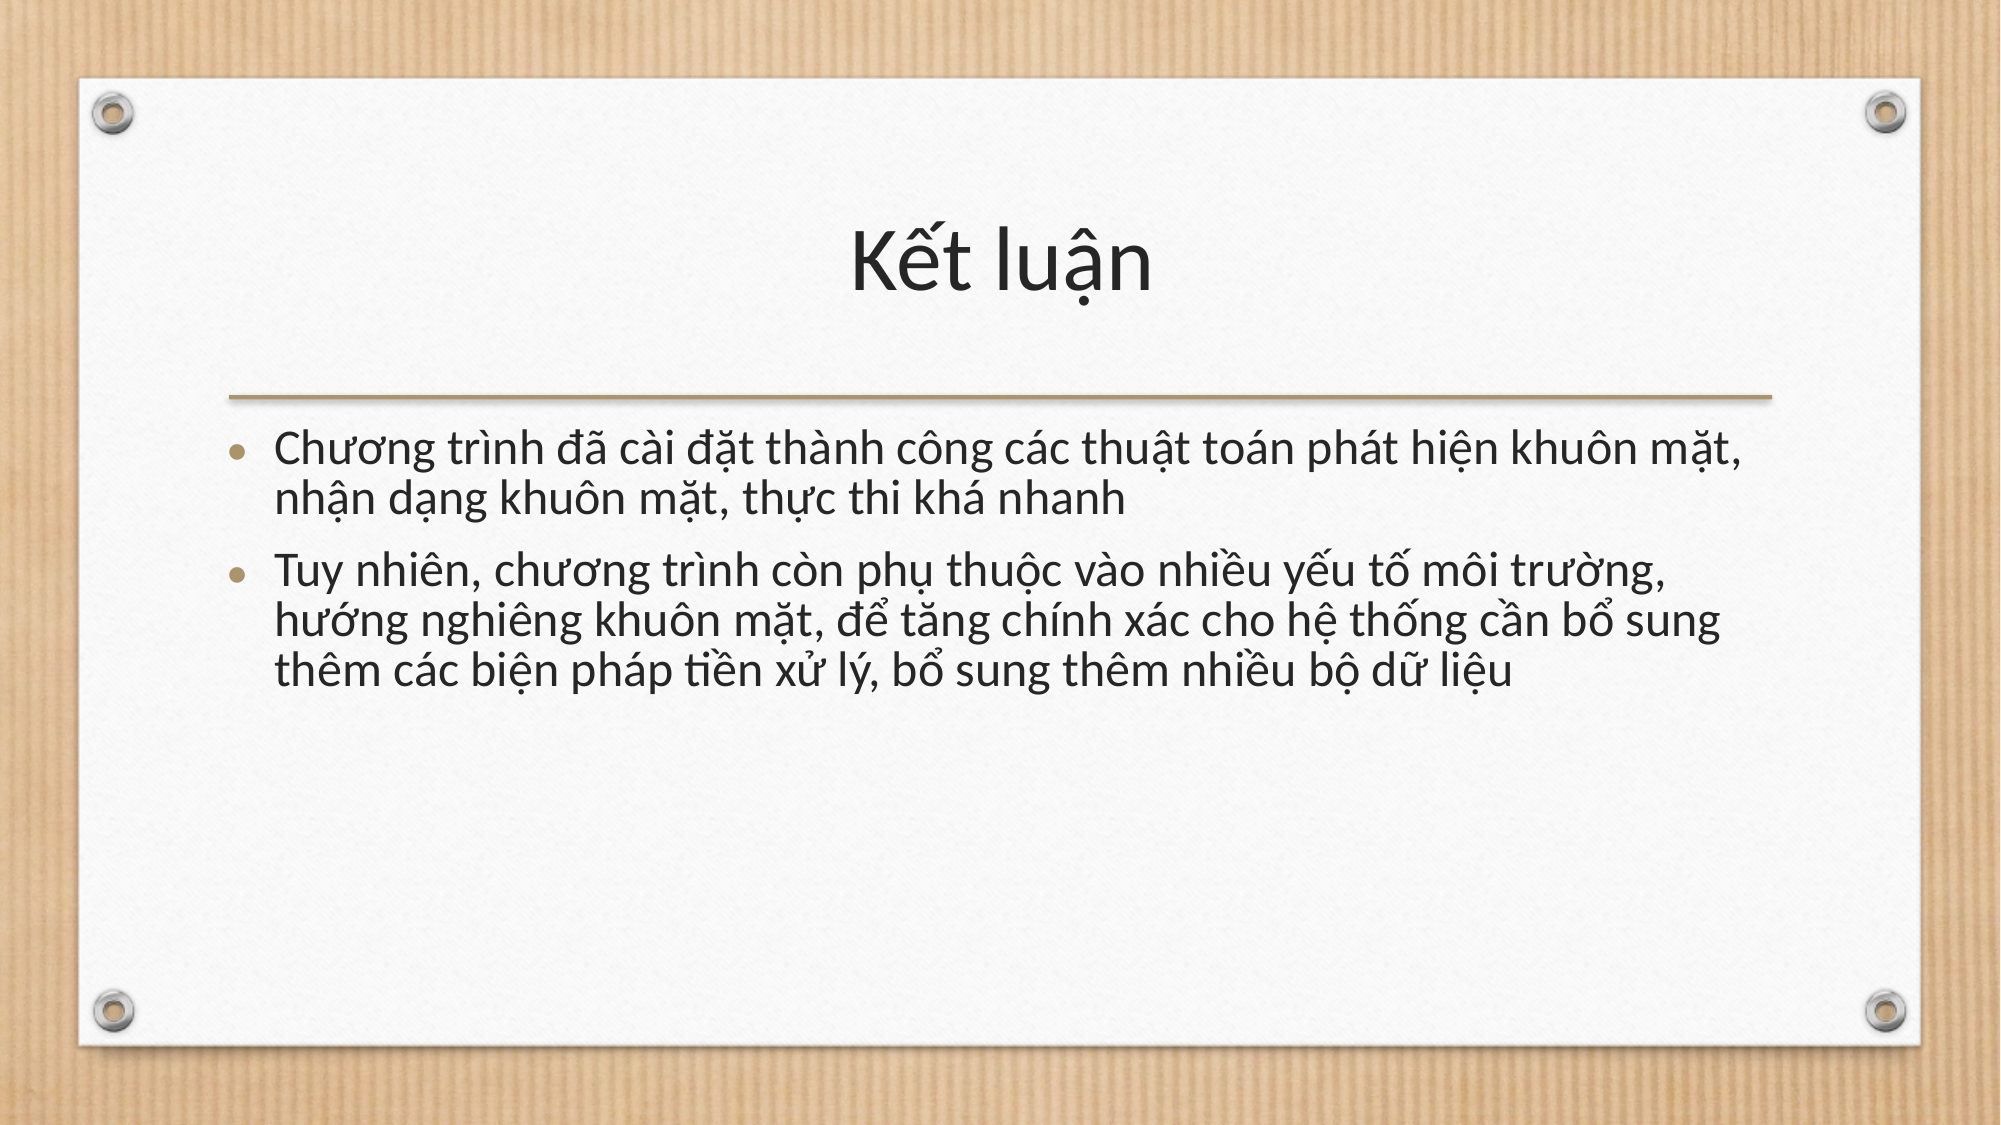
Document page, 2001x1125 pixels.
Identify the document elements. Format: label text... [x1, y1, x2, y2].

picture [0, 0, 2001, 1125]
text_box Chương trình đã cài đặt thành công các thuật toán phát hiện khuôn mặt, nhận dạng khuôn mặt, thực thi khá nhanh Tuy nhiên, chương trình còn phụ thuộc vào nhiều yếu tố môi trường, hướng nghiêng khuôn mặt, để tăng chính xác cho hệ thống cần bổ sung thêm các biện pháp tiền xử lý, bổ sung thêm nhiều bộ dữ liệu [212, 419, 1788, 964]
text_box Kết luận [147, 161, 1858, 375]
